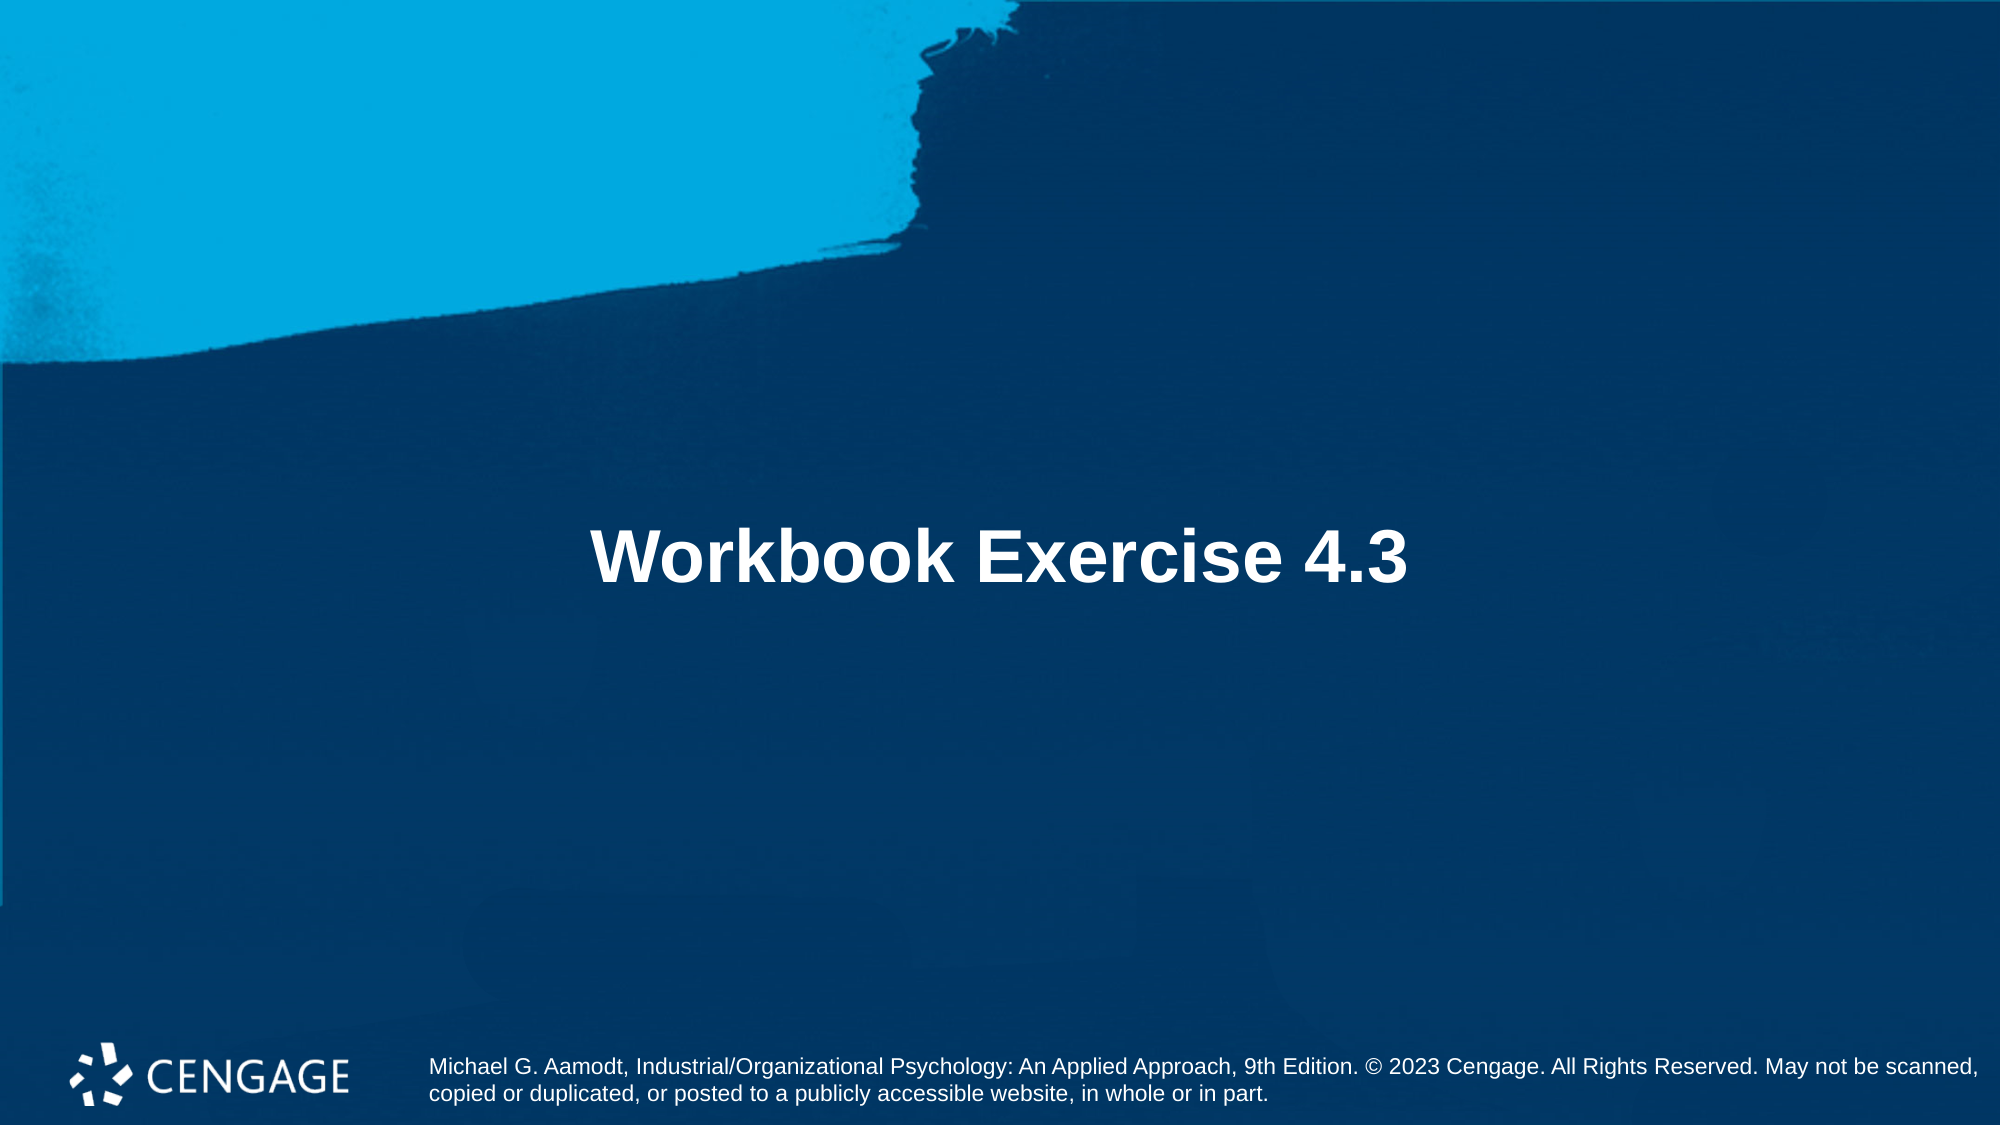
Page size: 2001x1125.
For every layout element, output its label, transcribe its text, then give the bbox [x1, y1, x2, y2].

picture [925, 43, 946, 52]
title Workbook Exercise 4.3 [137, 507, 1863, 619]
picture [0, 2, 2000, 1125]
